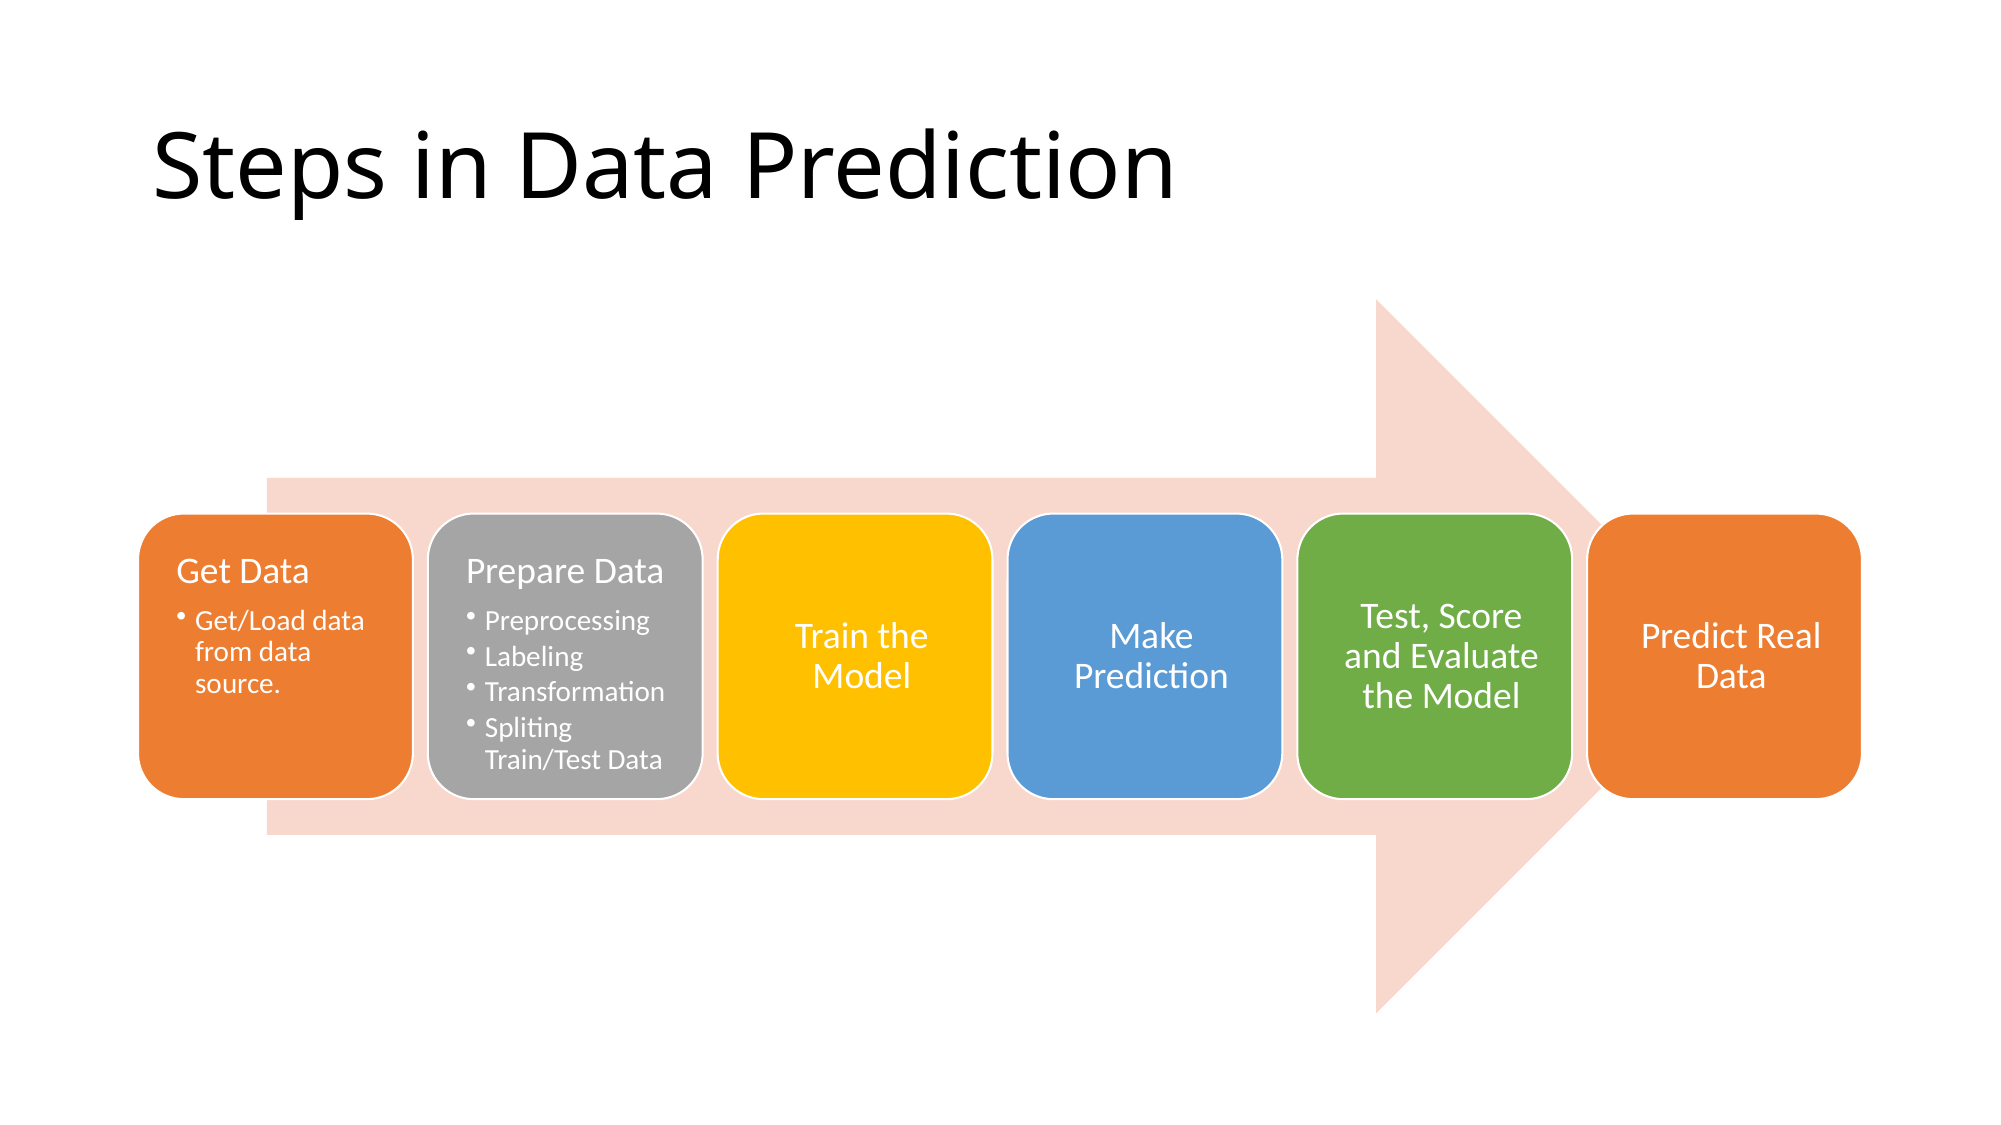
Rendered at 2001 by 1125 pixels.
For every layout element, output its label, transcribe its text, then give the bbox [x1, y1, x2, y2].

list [137, 299, 1863, 1014]
title Steps in Data Prediction [137, 59, 1863, 278]
